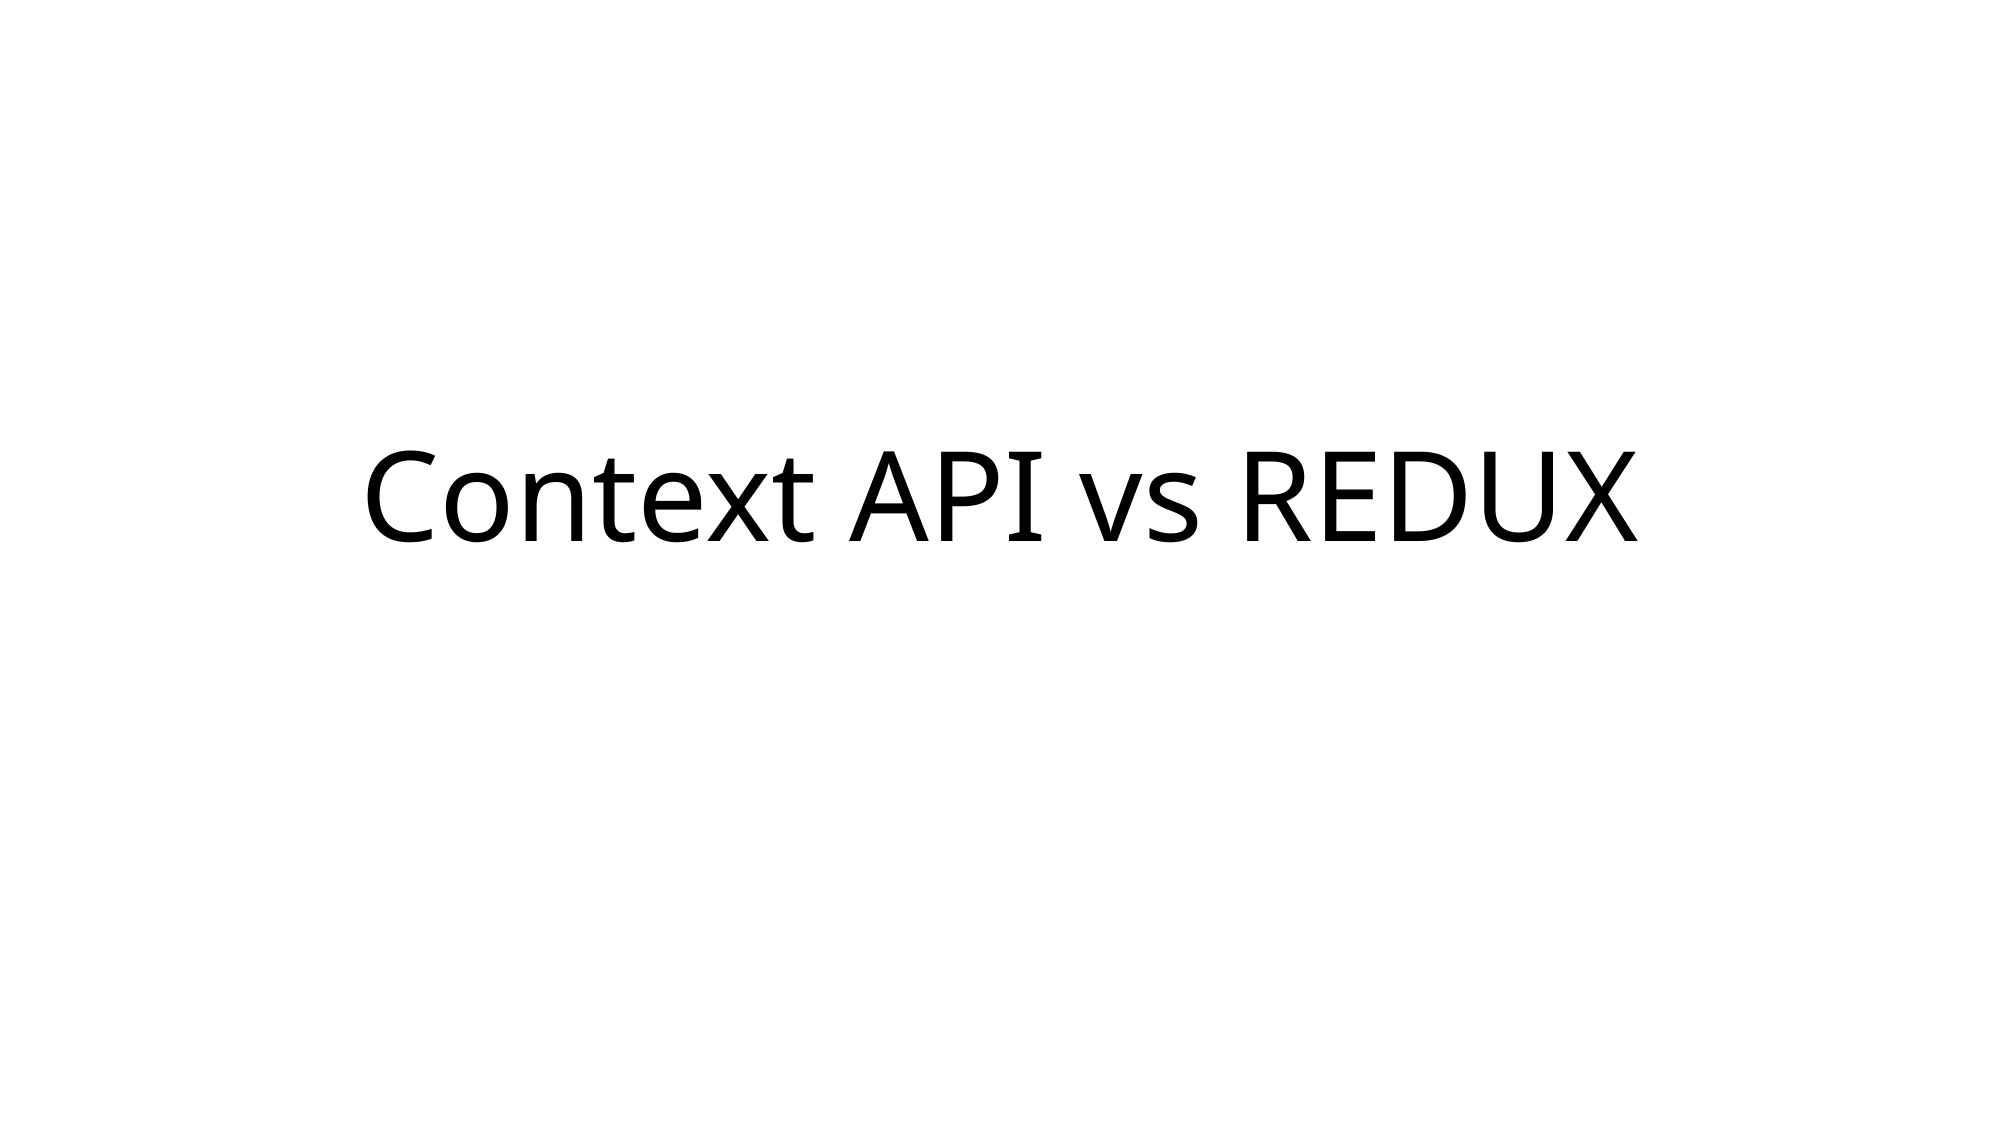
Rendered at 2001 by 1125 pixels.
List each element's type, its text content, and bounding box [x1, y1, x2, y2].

title Context API vs REDUX [249, 184, 1750, 576]
